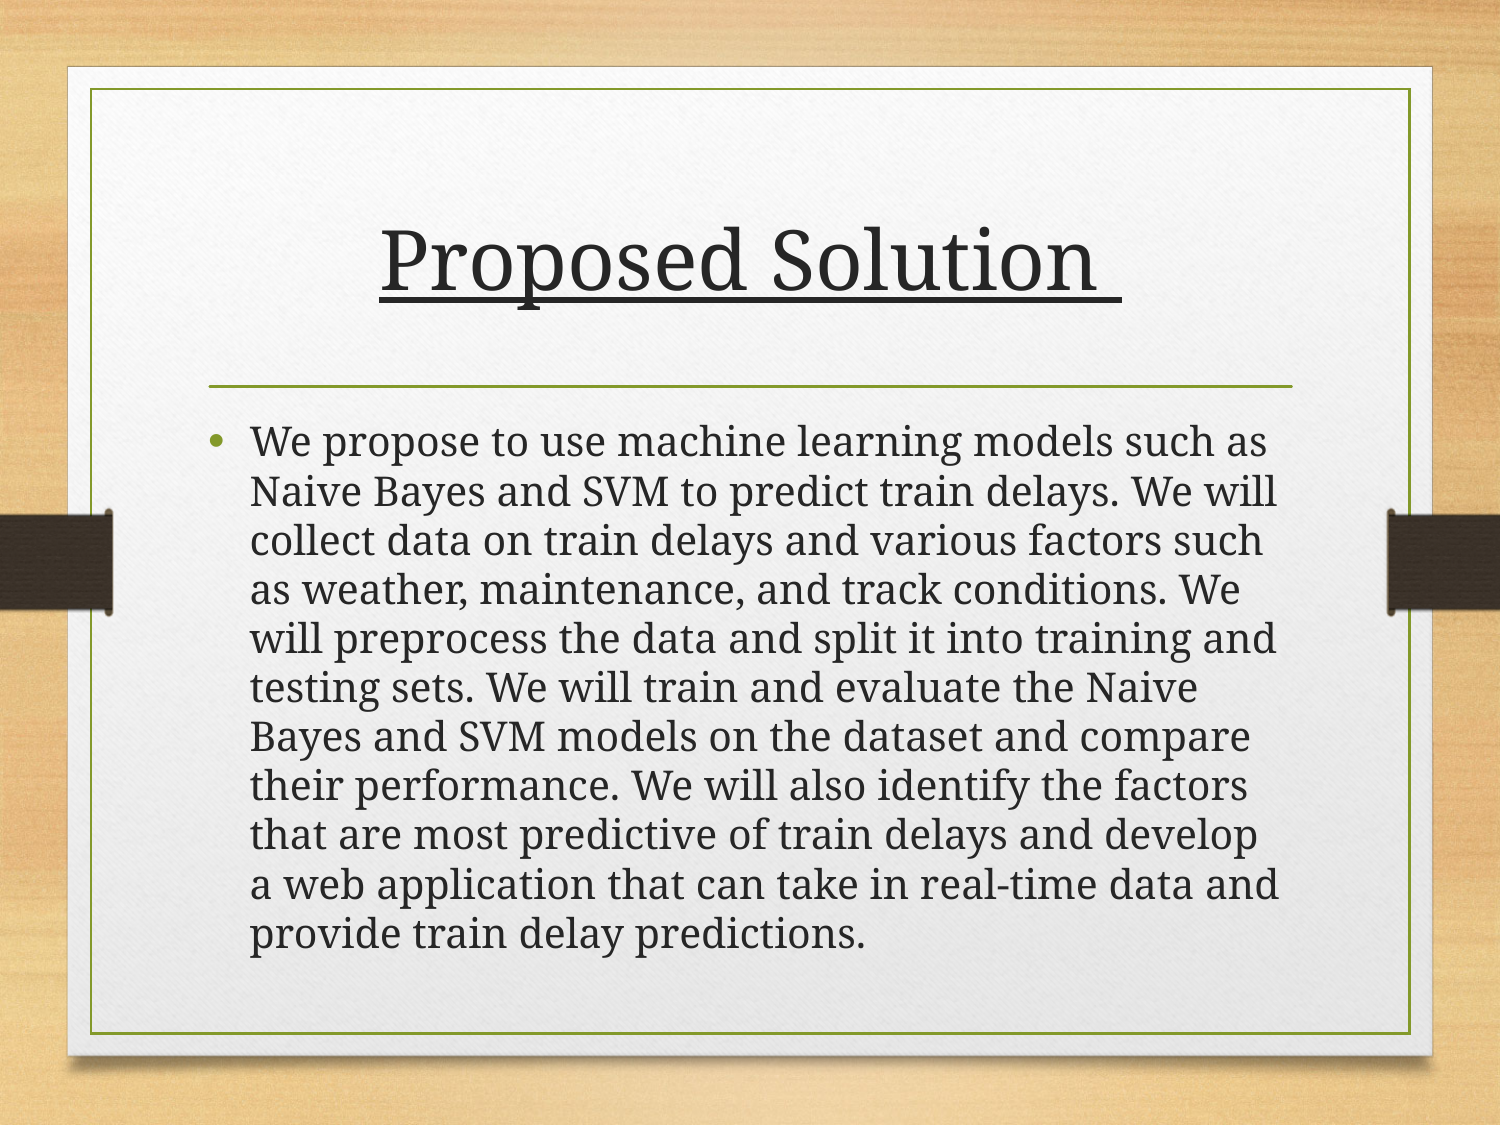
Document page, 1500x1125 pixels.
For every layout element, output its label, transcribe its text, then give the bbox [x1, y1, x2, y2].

picture [0, 0, 1500, 1125]
title Proposed Solution [193, 150, 1309, 365]
list We propose to use machine learning models such as Naive Bayes and SVM to predict train delays. We will collect data on train delays and various factors such as weather, maintenance, and track conditions. We will preprocess the data and split it into training and testing sets. We will train and evaluate the Naive Bayes and SVM models on the dataset and compare their performance. We will also identify the factors that are most predictive of train delays and develop a web application that can take in real-time data and provide train delay predictions. [193, 408, 1309, 974]
